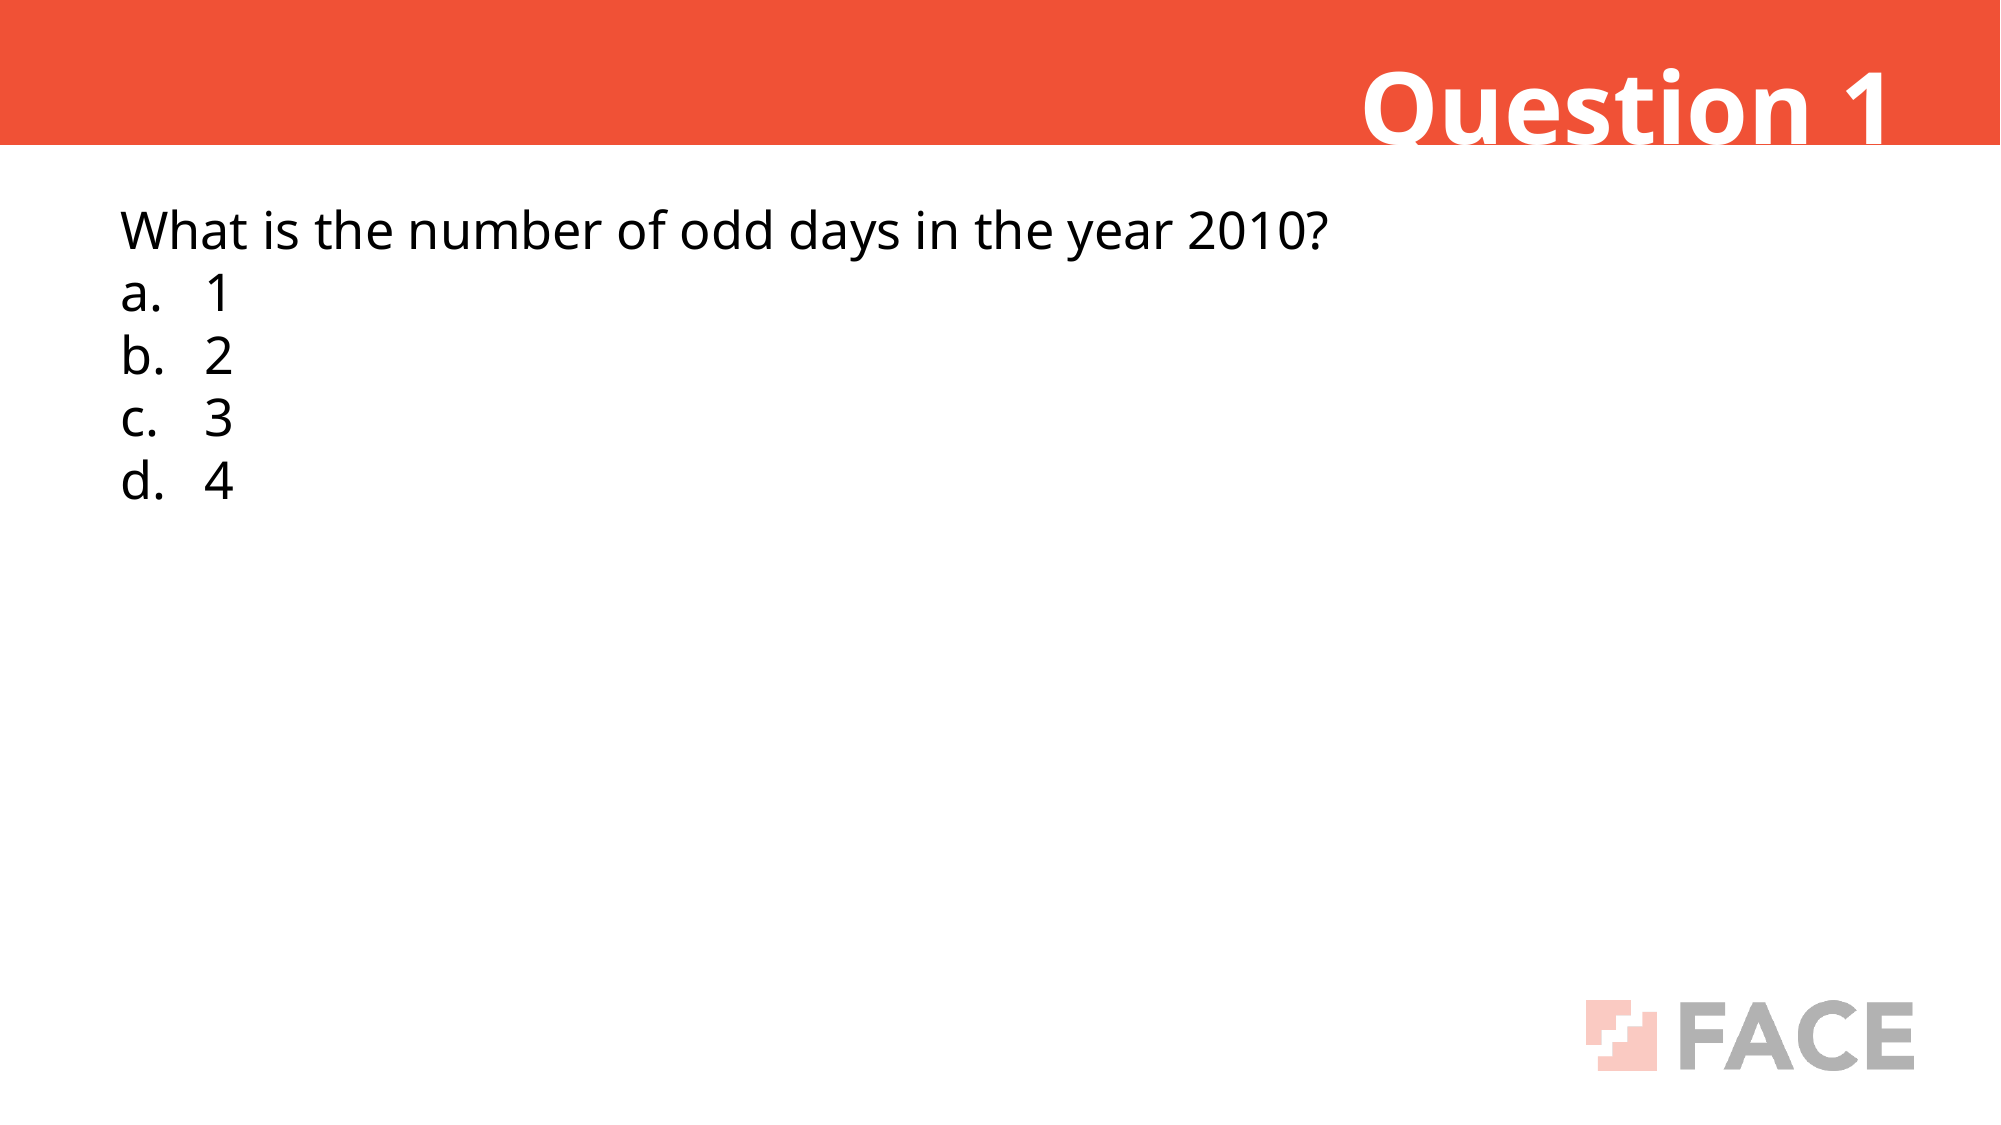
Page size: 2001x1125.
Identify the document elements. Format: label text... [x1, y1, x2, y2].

picture [1586, 1000, 1914, 1072]
text_box [0, 0, 2000, 147]
text_box What is the number of odd days in the year 2010? 1 2 3 4 [105, 189, 1895, 517]
text_box Question 1 [638, 37, 1914, 173]
